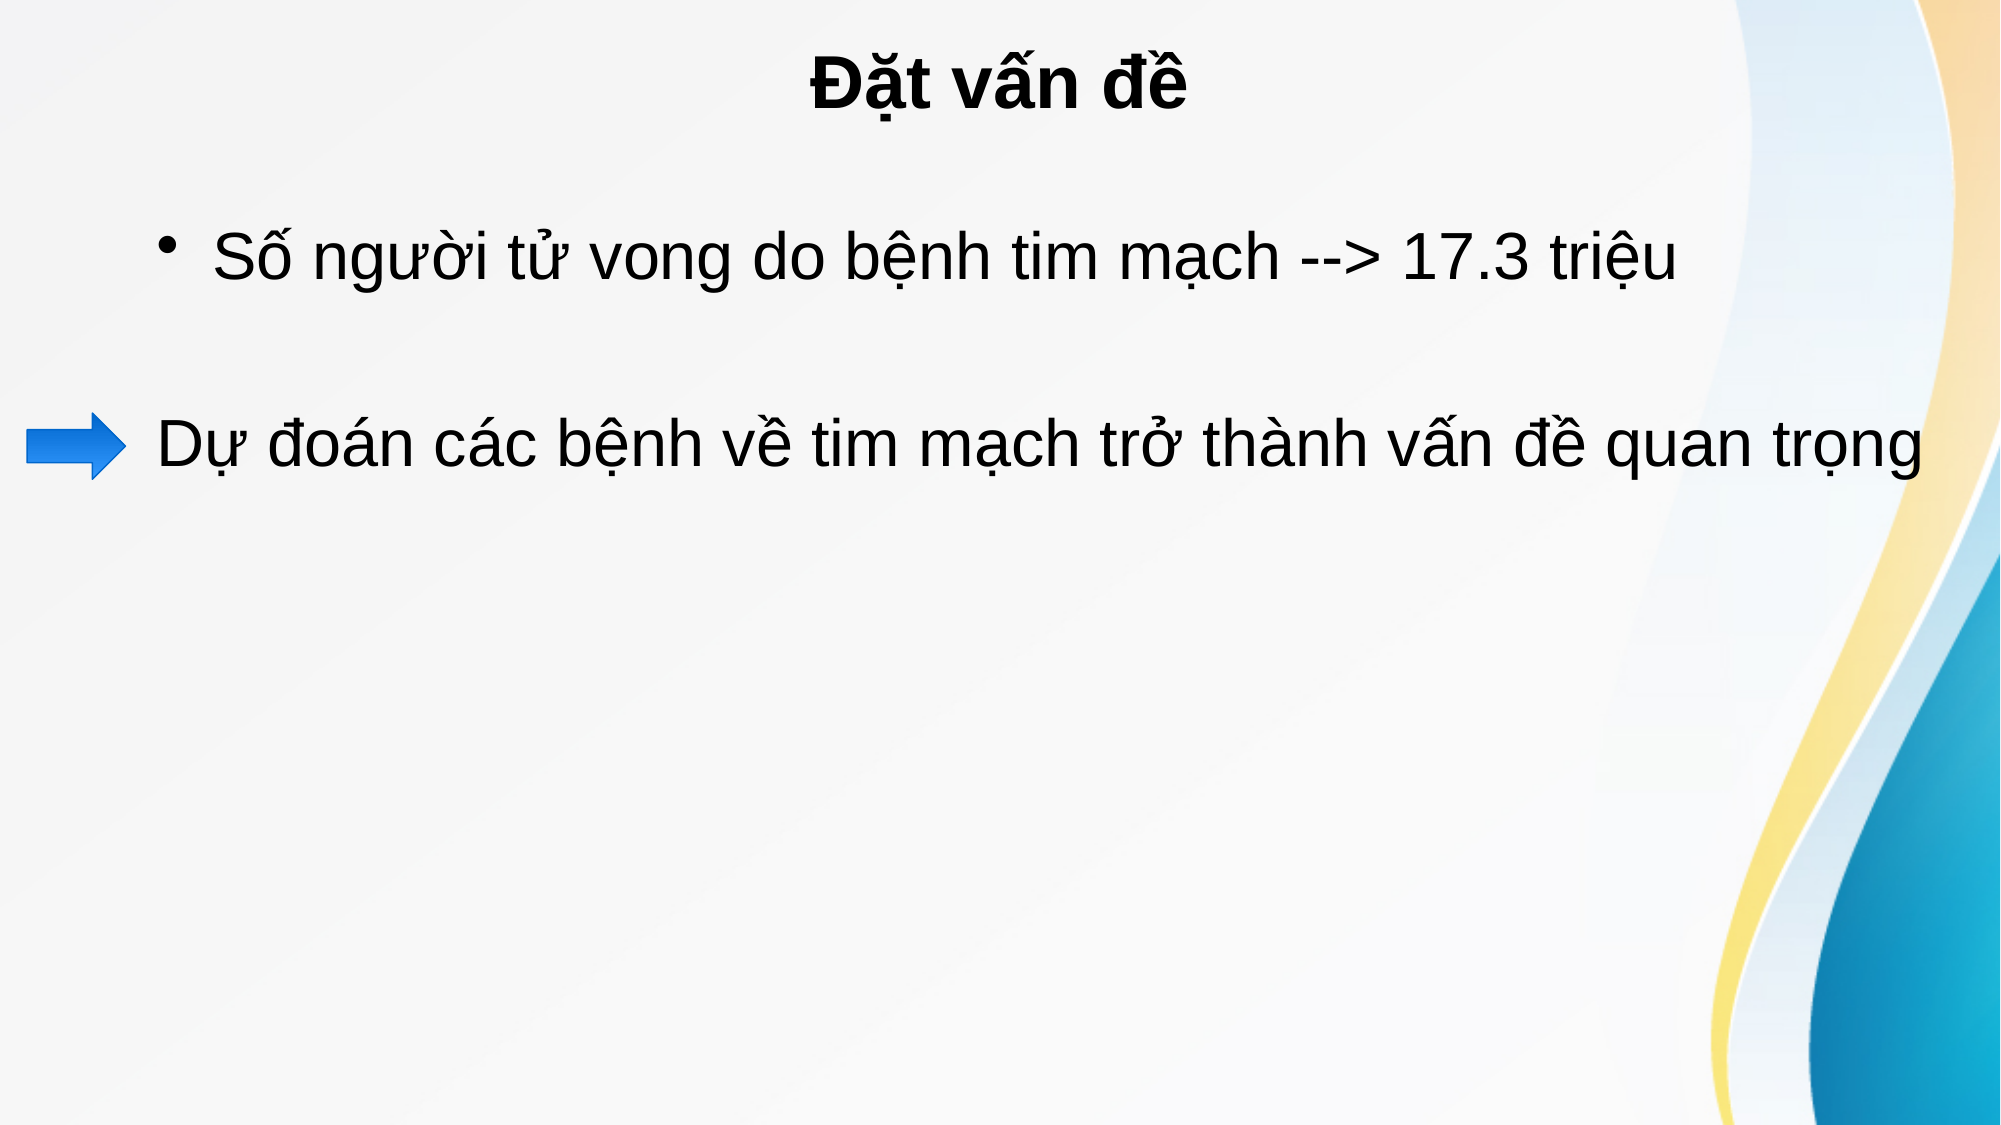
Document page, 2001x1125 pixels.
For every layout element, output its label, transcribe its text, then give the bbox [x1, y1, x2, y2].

title Đặt vấn đề [99, 30, 1901, 127]
picture [0, 0, 2001, 1125]
text_box [27, 413, 126, 480]
list Số người tử vong do bệnh tim mạch --> 17.3 triệu Dự đoán các bệnh về tim mạch trở thành vấn đề quan trọng [141, 205, 1964, 920]
